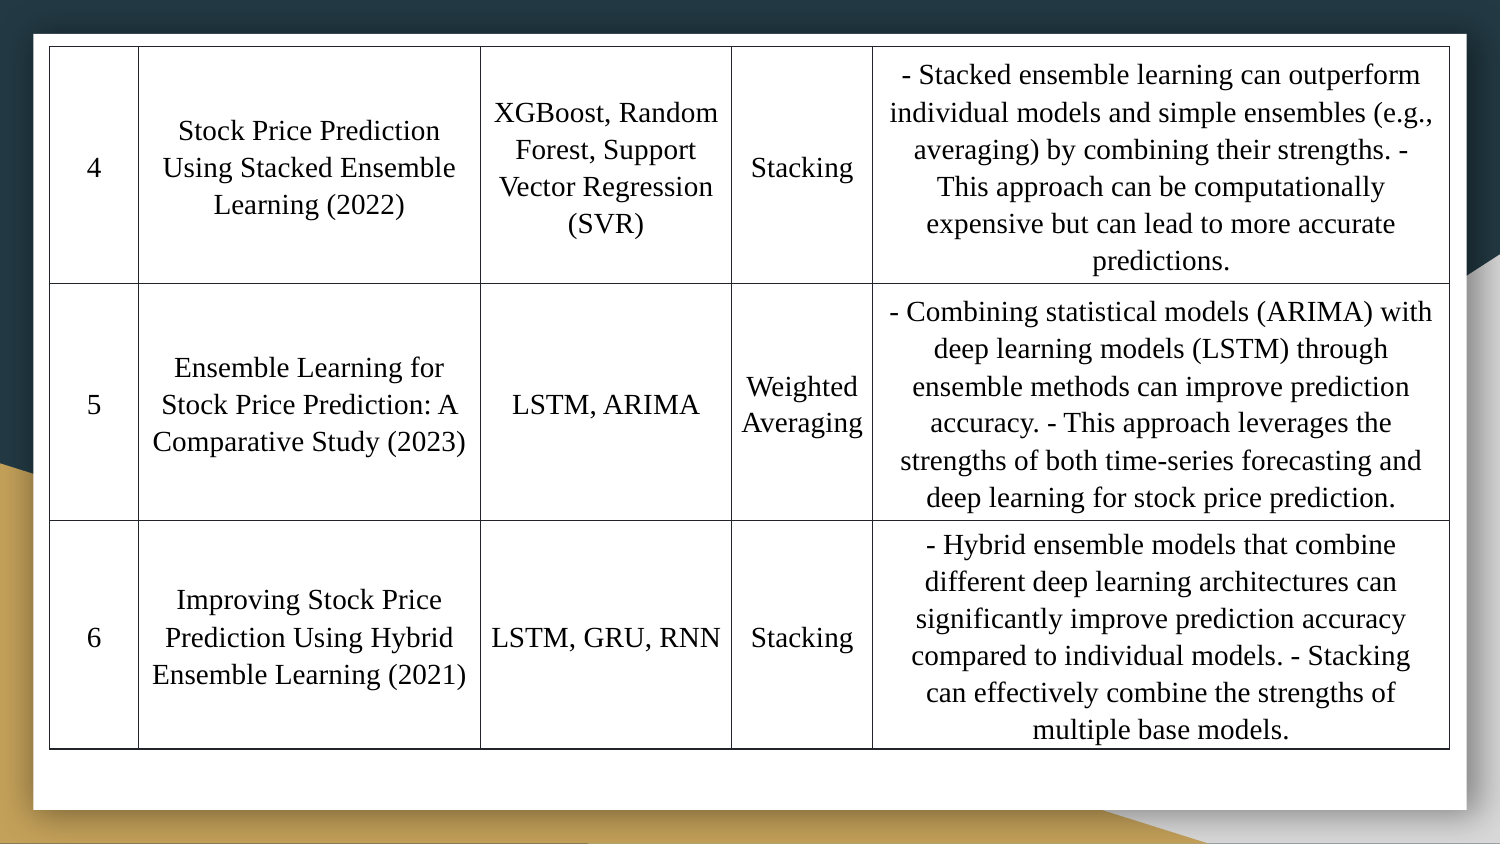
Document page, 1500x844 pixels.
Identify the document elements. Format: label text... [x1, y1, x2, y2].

table_cell Ensemble Learning for Stock Price Prediction: A Comparative Study (2023) [139, 284, 480, 520]
table_header 4 [50, 47, 138, 283]
table_header Stacking [732, 47, 872, 283]
table_cell Improving Stock Price Prediction Using Hybrid Ensemble Learning (2021) [139, 521, 480, 748]
table_cell - Hybrid ensemble models that combine different deep learning architectures can significantly improve prediction accuracy compared to individual models. - Stacking can effectively combine the strengths of multiple base models. [873, 521, 1449, 748]
table_header - Stacked ensemble learning can outperform individual models and simple ensembles (e.g., averaging) by combining their strengths. - This approach can be computationally expensive but can lead to more accurate predictions. [873, 47, 1449, 283]
table_cell 5 [50, 284, 138, 520]
table_header Stock Price Prediction Using Stacked Ensemble Learning (2022) [139, 47, 480, 283]
table_cell Weighted Averaging [732, 284, 872, 520]
table_header XGBoost, Random Forest, Support Vector Regression (SVR) [481, 47, 731, 283]
table_cell LSTM, ARIMA [481, 284, 731, 520]
table_cell 6 [50, 521, 138, 748]
table_cell Stacking [732, 521, 872, 748]
table_cell - Combining statistical models (ARIMA) with deep learning models (LSTM) through ensemble methods can improve prediction accuracy. - This approach leverages the strengths of both time-series forecasting and deep learning for stock price prediction. [873, 284, 1449, 520]
table_cell LSTM, GRU, RNN [481, 521, 731, 748]
